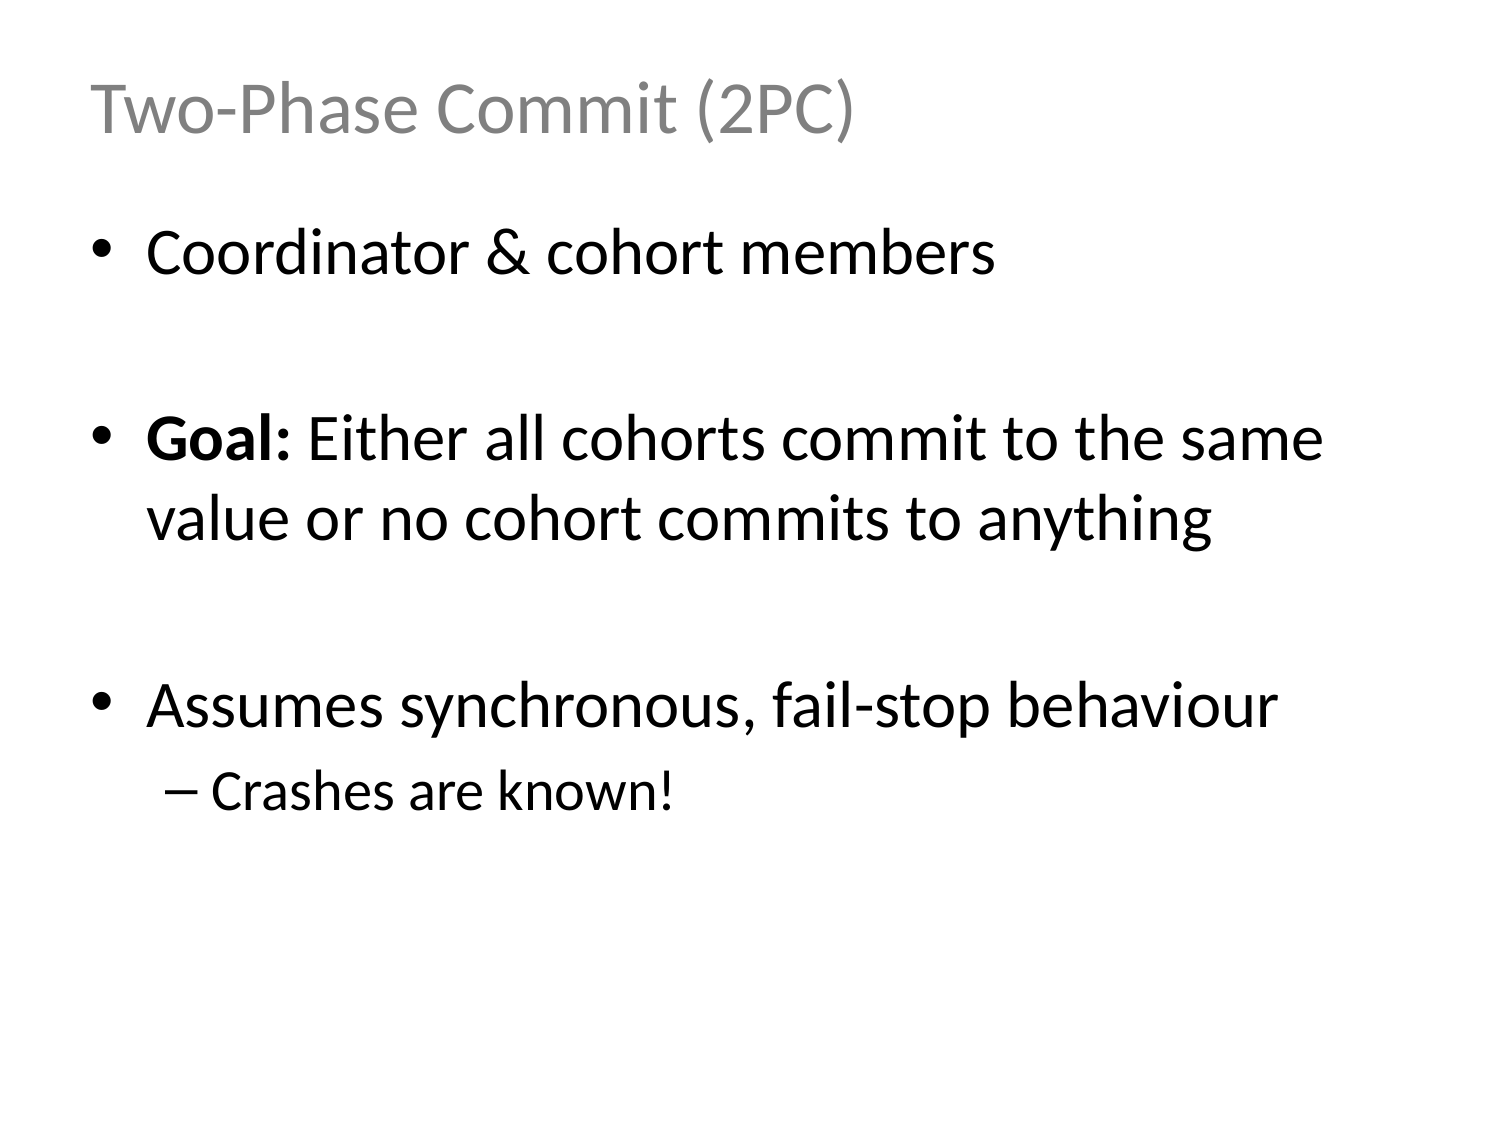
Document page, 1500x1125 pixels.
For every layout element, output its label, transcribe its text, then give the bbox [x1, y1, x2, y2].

title Two-Phase Commit (2PC) [75, 45, 1425, 163]
list Coordinator & cohort members Goal: Either all cohorts commit to the same value or no cohort commits to anything Assumes synchronous, fail-stop behaviour Crashes are known! [75, 200, 1425, 1005]
